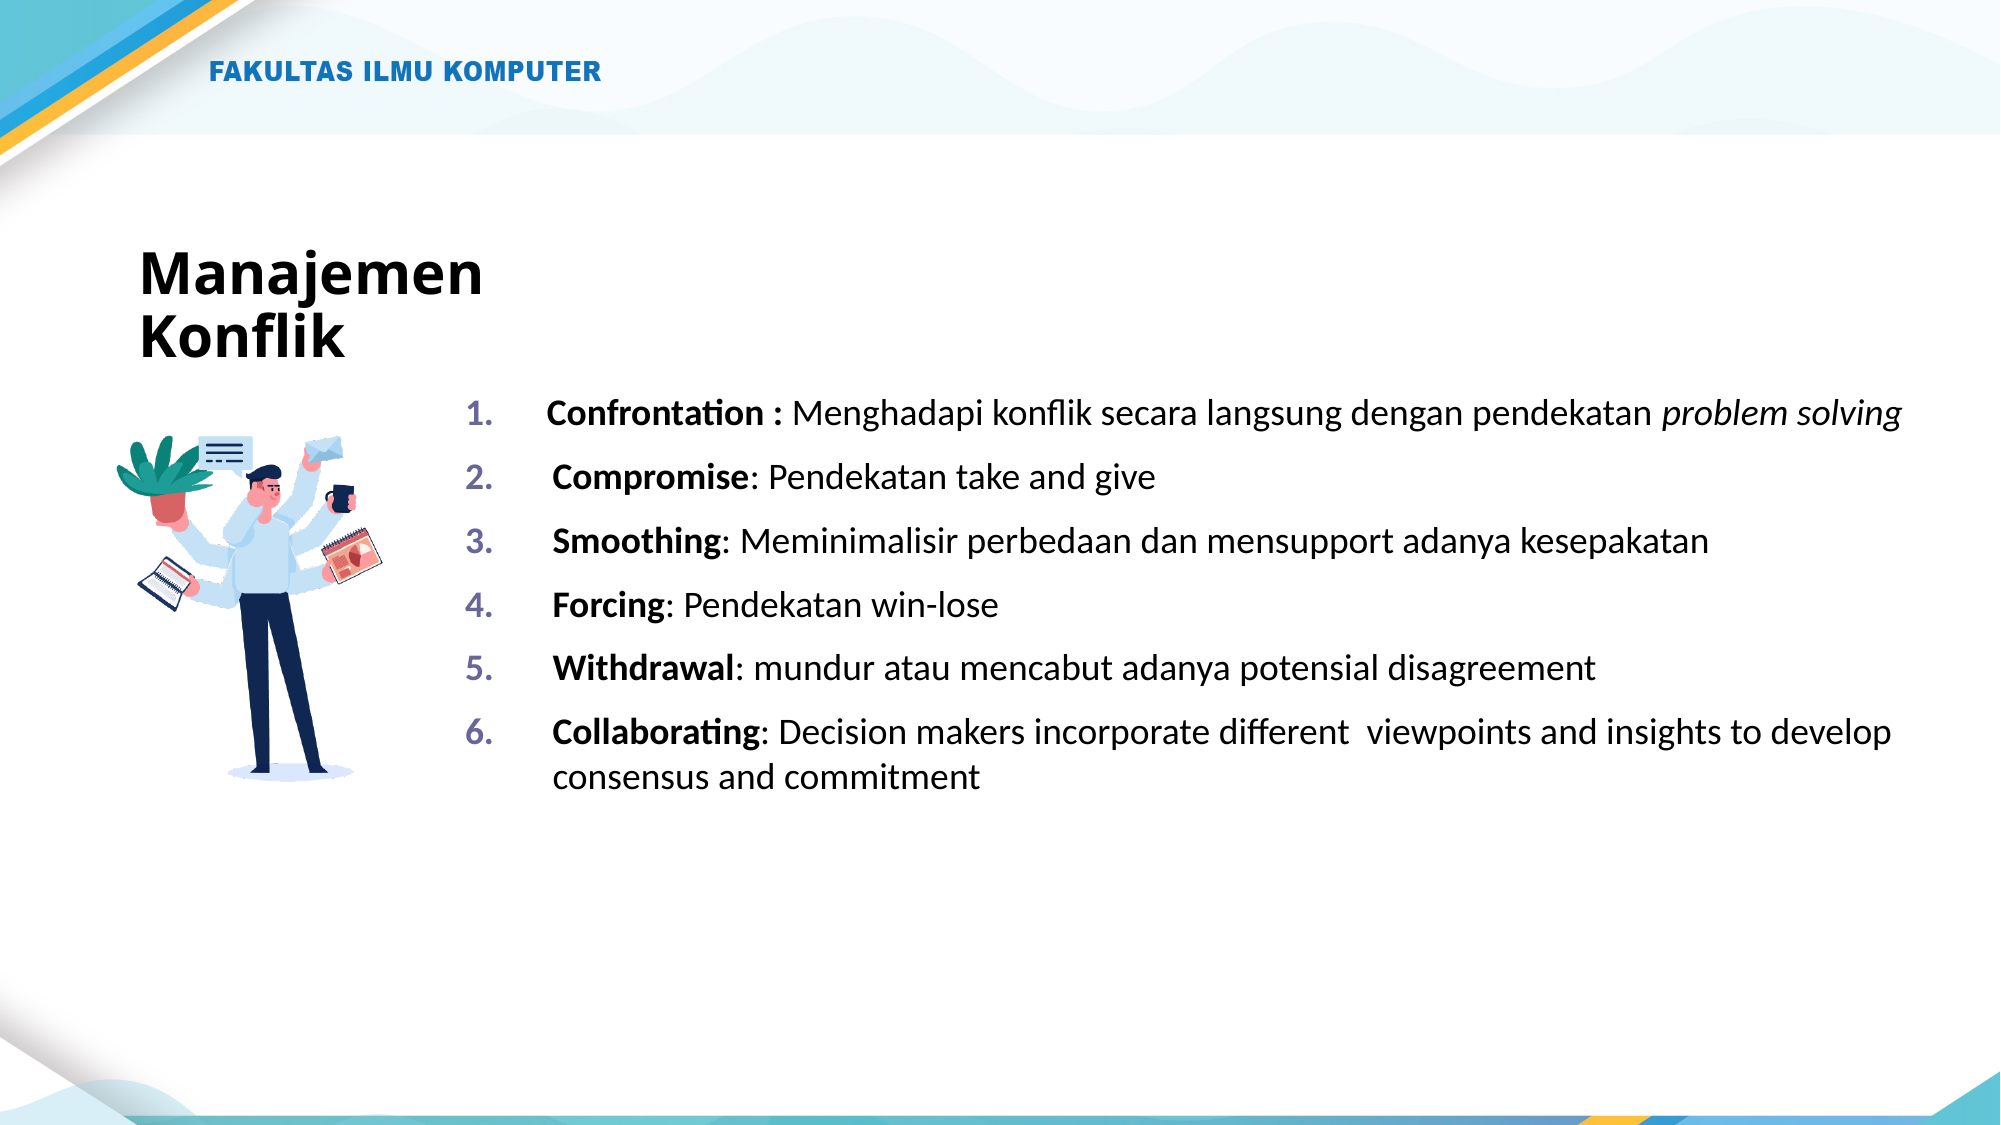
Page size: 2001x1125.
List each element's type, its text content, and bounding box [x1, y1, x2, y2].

list Confrontation : Menghadapi konflik secara langsung dengan pendekatan problem solving Compromise: Pendekatan take and give Smoothing: Meminimalisir perbedaan dan mensupport adanya kesepakatan Forcing: Pendekatan win-lose Withdrawal: mundur atau mencabut adanya potensial disagreement Collaborating: Decision makers incorporate different viewpoints and insights to develop consensus and commitment [450, 380, 1971, 942]
text_box Manajemen Konflik [123, 243, 523, 372]
picture [0, 0, 2000, 1125]
